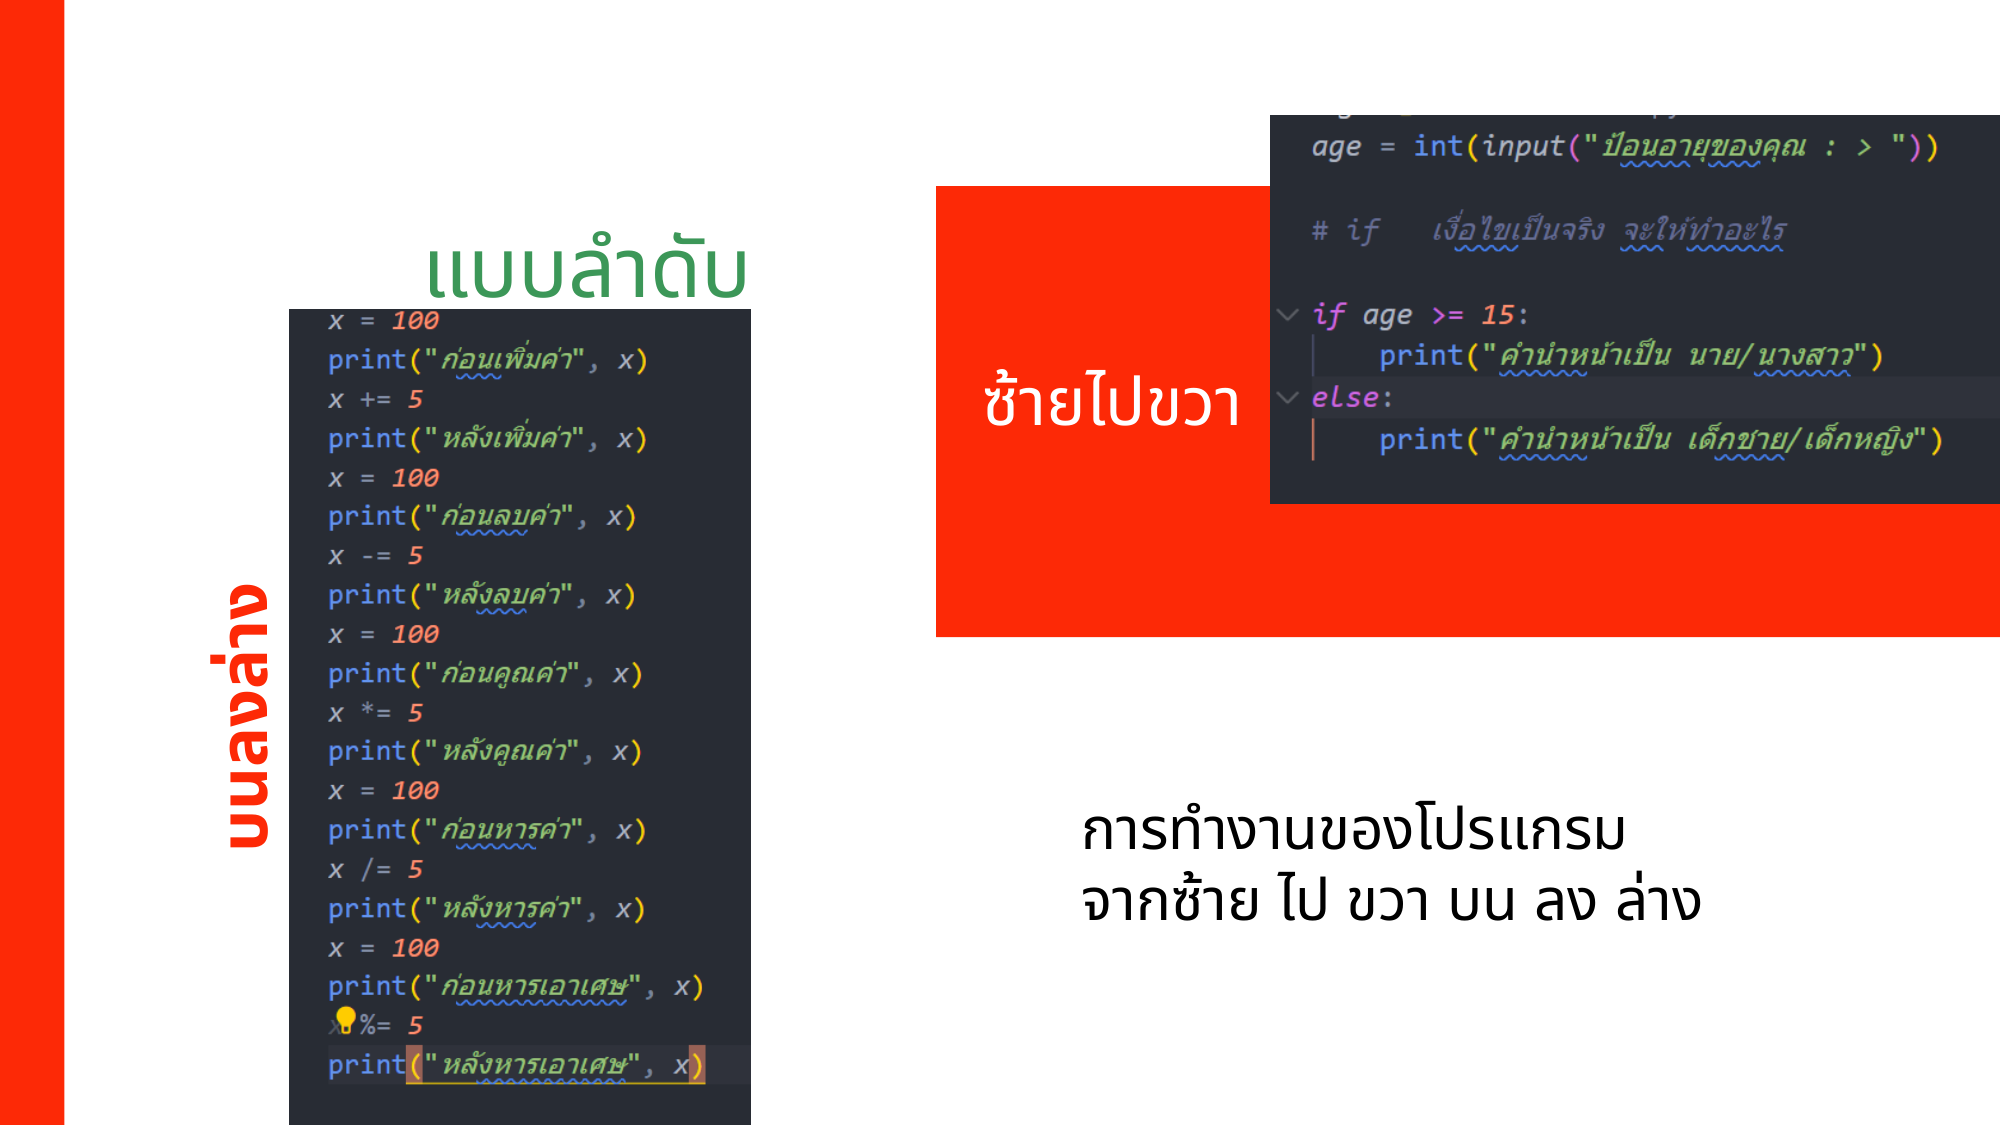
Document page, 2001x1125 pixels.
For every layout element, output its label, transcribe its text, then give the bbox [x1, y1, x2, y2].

text_box แบบลำดับ [407, 207, 985, 322]
picture [288, 309, 751, 1125]
text_box ซ้ายไปขวา [955, 351, 1270, 446]
text_box การทำงานของโปรแกรม จากซ้าย ไป ขวา บน ลง ล่าง [1073, 791, 1844, 932]
picture [1270, 115, 2000, 505]
text_box บนลงล่าง [193, 310, 288, 1125]
